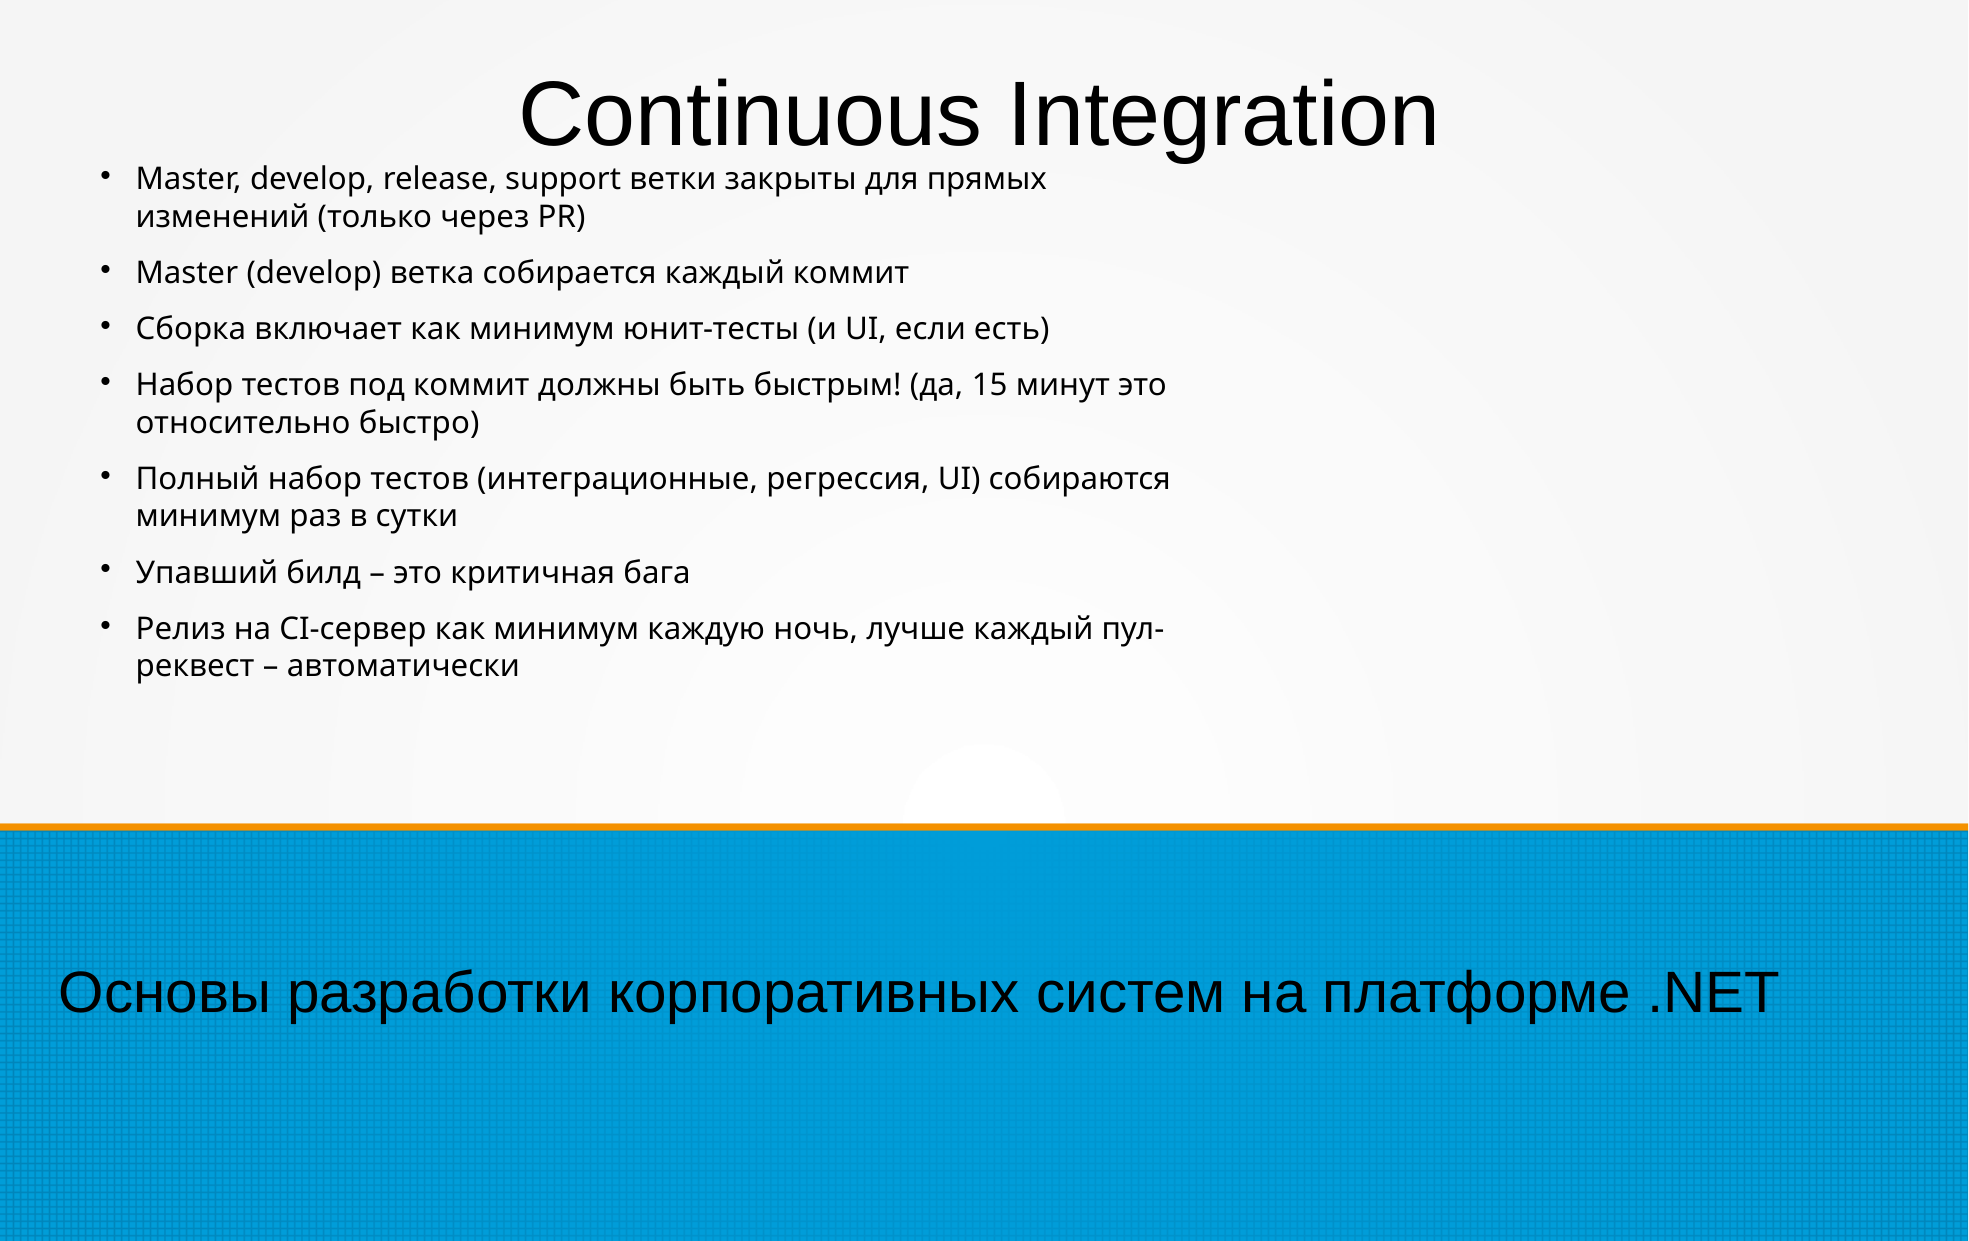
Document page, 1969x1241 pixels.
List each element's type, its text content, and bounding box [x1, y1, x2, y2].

text_box Основы разработки корпоративных систем на платформе .NET [58, 885, 1831, 1093]
text_box Continuous Integration [94, 5, 1866, 213]
picture [0, 0, 1969, 830]
text_box Master, develop, release, support ветки закрыты для прямых изменений (только через PR) Master (develop) ветка собирается каждый коммит Сборка включает как минимум юнит-тесты (и UI, если есть) Набор тестов под коммит должны быть быстрым! (да, 15 минут это относительно быстро) Полный набор тестов (интеграционные, регрессия, UI) собираются минимум раз в сутки Упавший билд – это критичная бага Релиз на CI-сервер как минимум каждую ночь, лучше каждый пул-реквест – автоматически [85, 151, 1201, 828]
